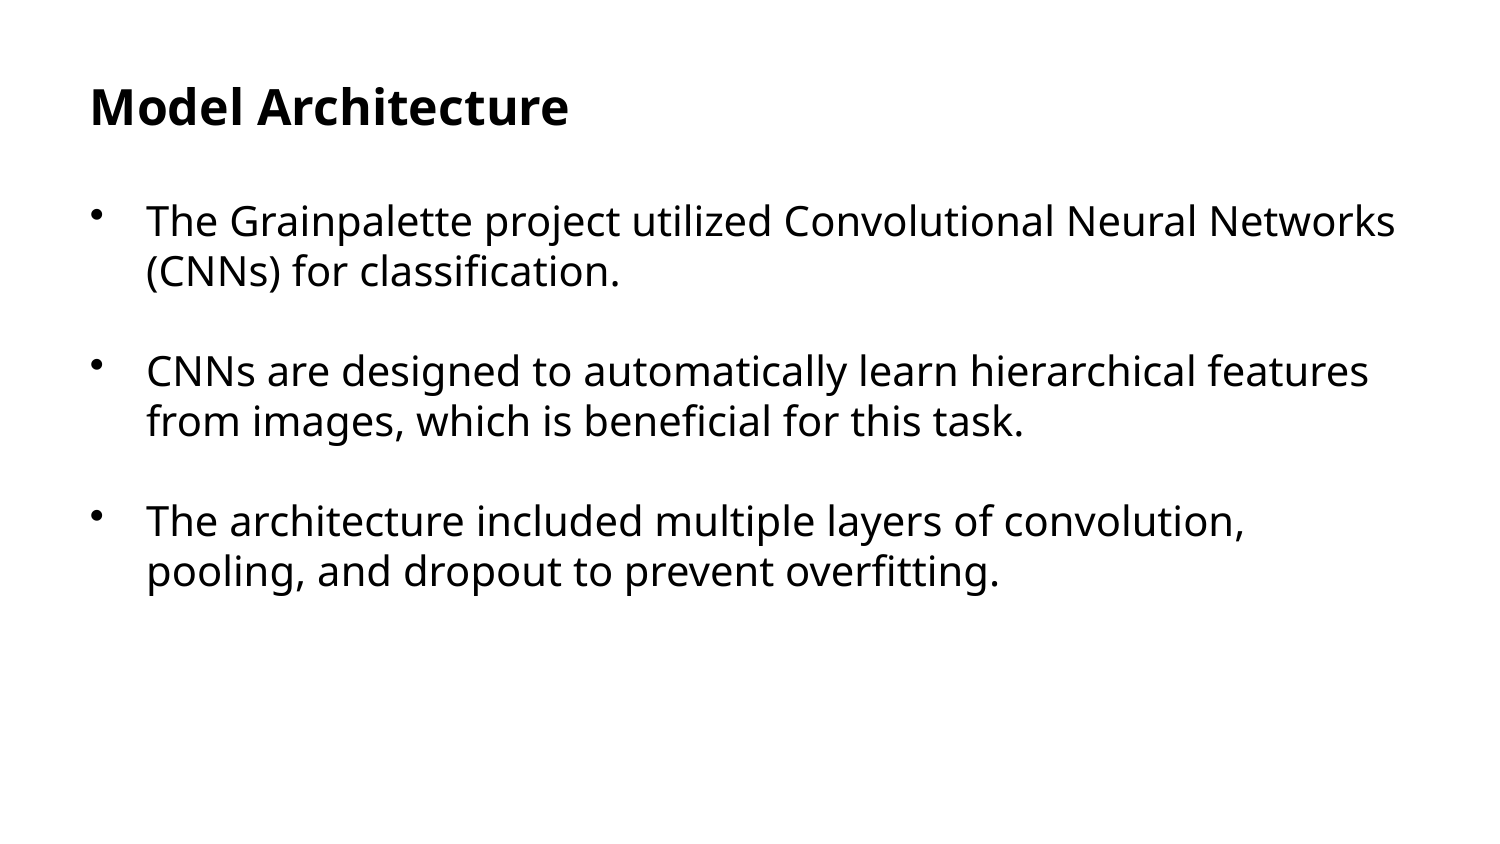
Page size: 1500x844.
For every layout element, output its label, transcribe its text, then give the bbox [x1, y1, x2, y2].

text_box Model Architecture [74, 37, 1425, 173]
text_box The Grainpalette project utilized Convolutional Neural Networks (CNNs) for classification. CNNs are designed to automatically learn hierarchical features from images, which is beneficial for this task. The architecture included multiple layers of convolution, pooling, and dropout to prevent overfitting. [74, 187, 1425, 713]
